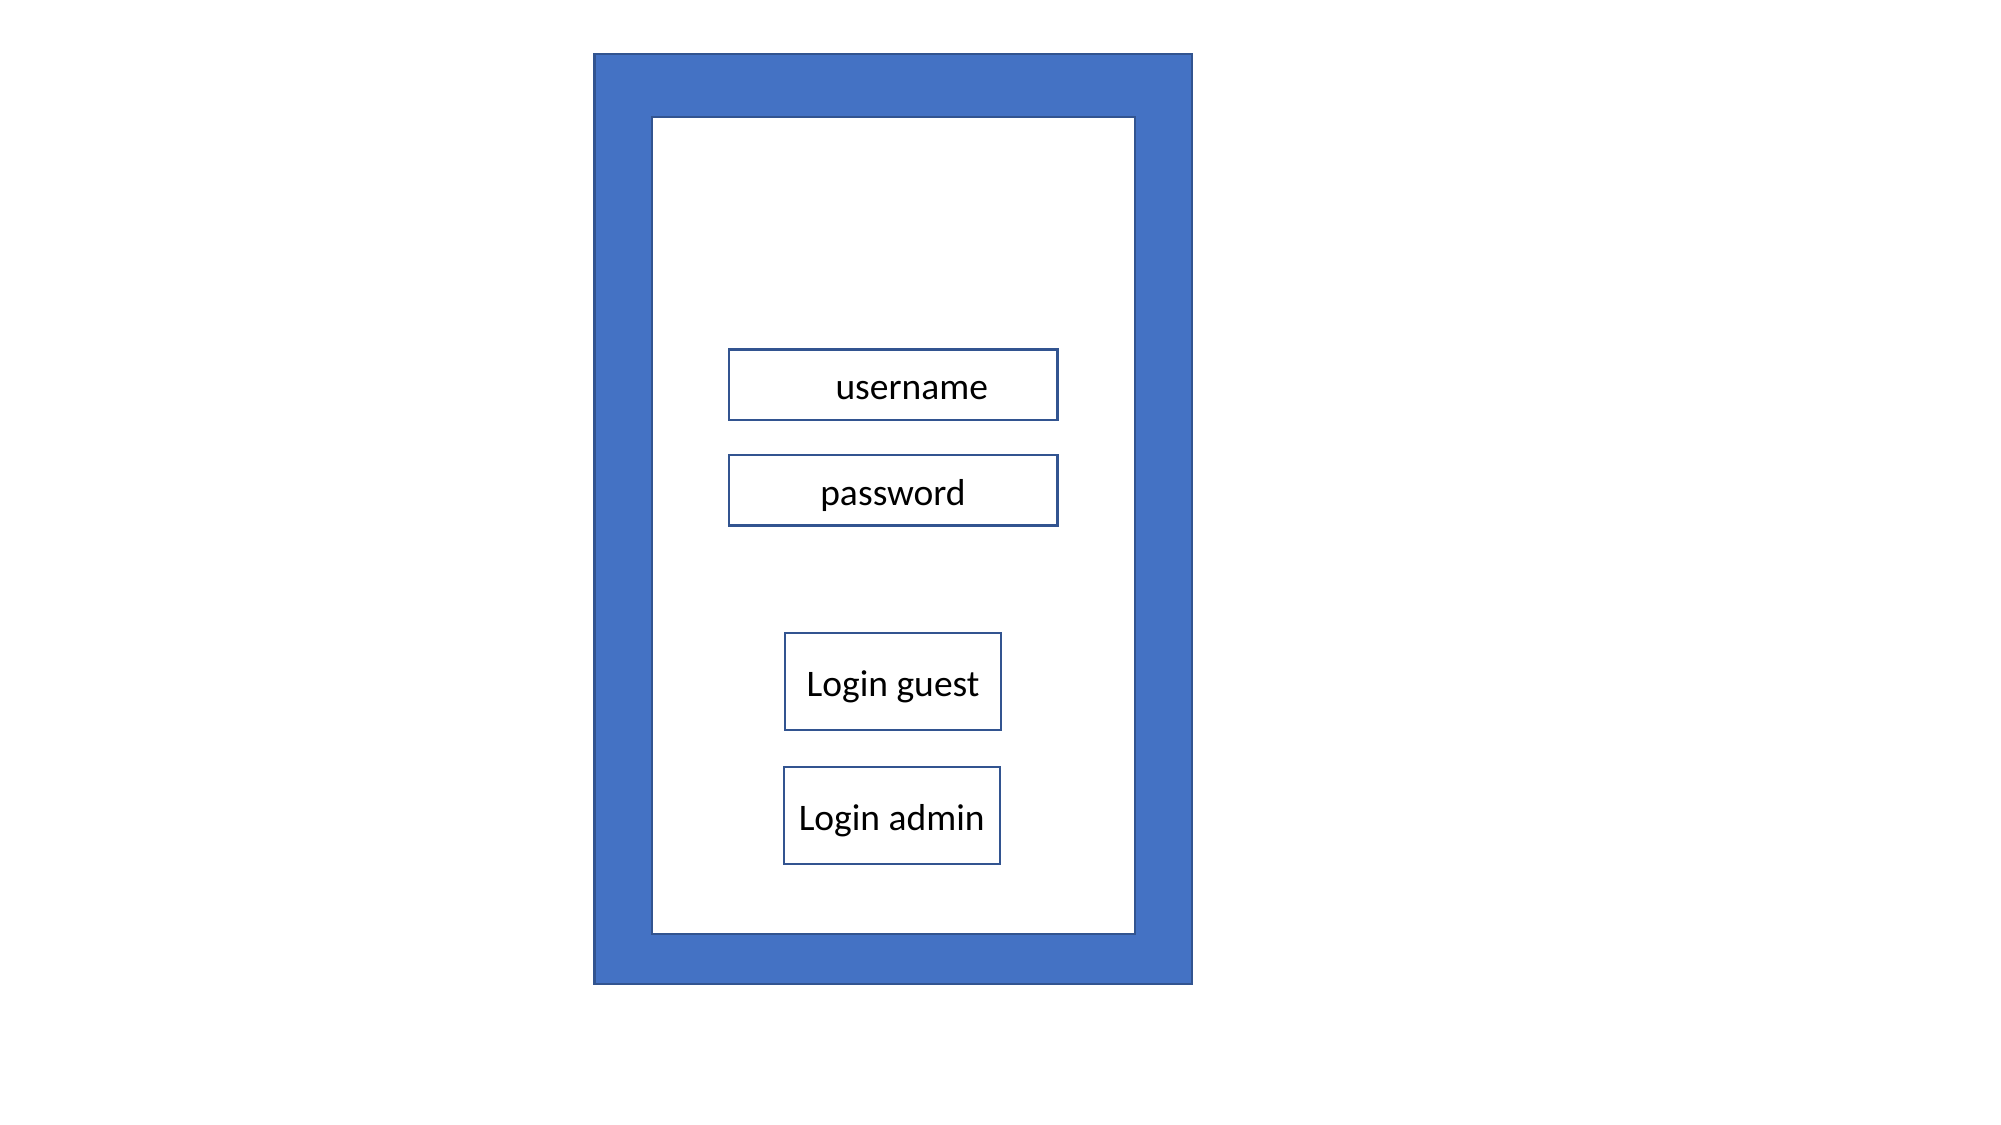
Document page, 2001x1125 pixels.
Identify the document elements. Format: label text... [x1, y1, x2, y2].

text_box password [728, 454, 1059, 527]
text_box [593, 53, 1193, 985]
text_box [651, 116, 1136, 935]
text_box dausername [728, 348, 1059, 421]
text_box Login guest [784, 632, 1002, 731]
text_box Login admin [783, 766, 1001, 865]
